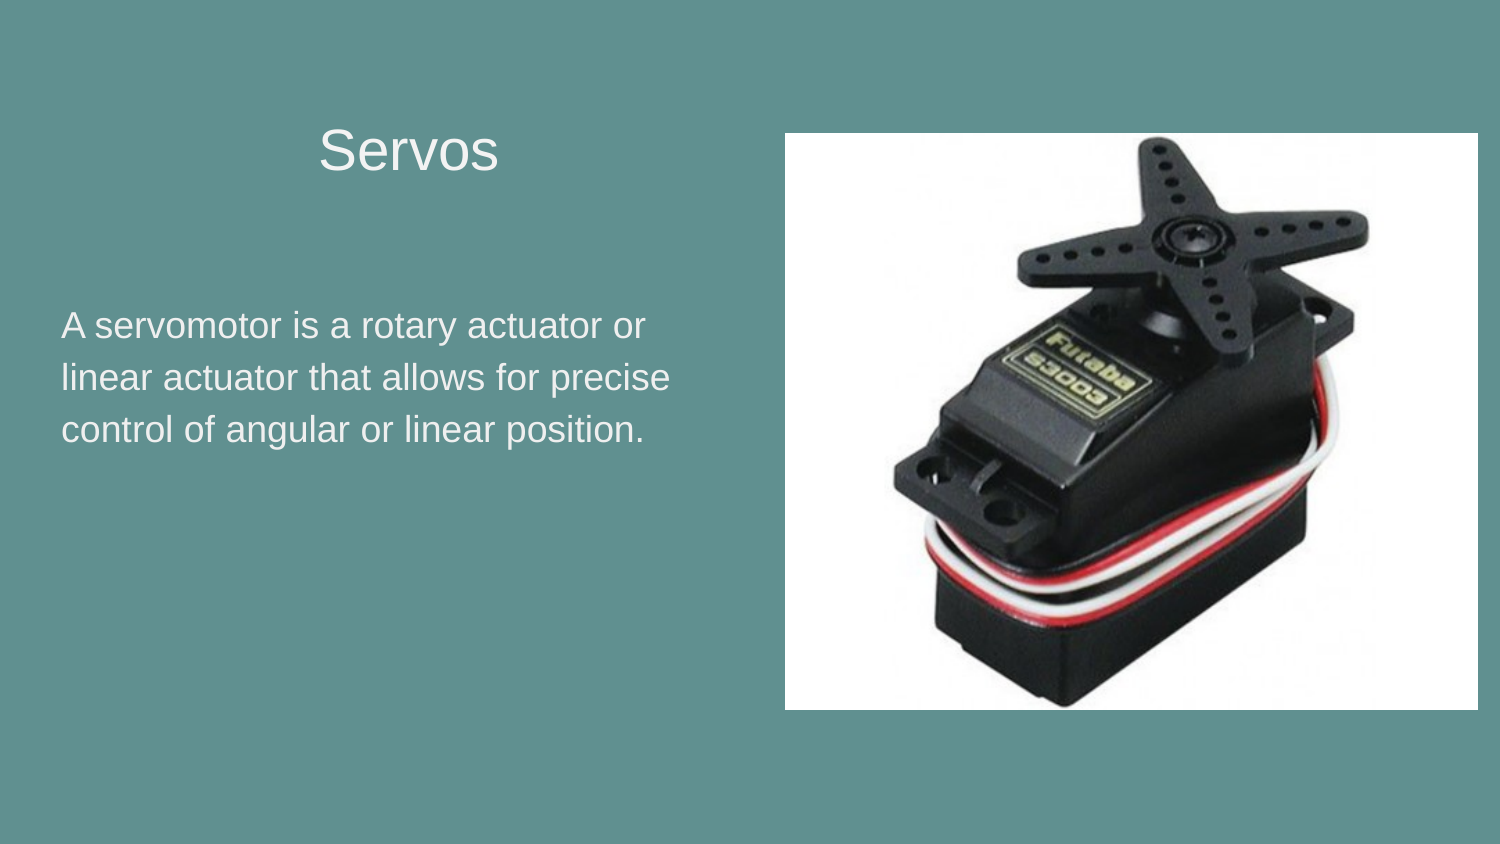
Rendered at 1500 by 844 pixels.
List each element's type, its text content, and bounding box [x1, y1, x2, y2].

list A servomotor is a rotary actuator or linear actuator that allows for precise control of angular or linear position. [46, 279, 739, 742]
title Servos [33, 96, 786, 280]
picture [785, 133, 1478, 710]
